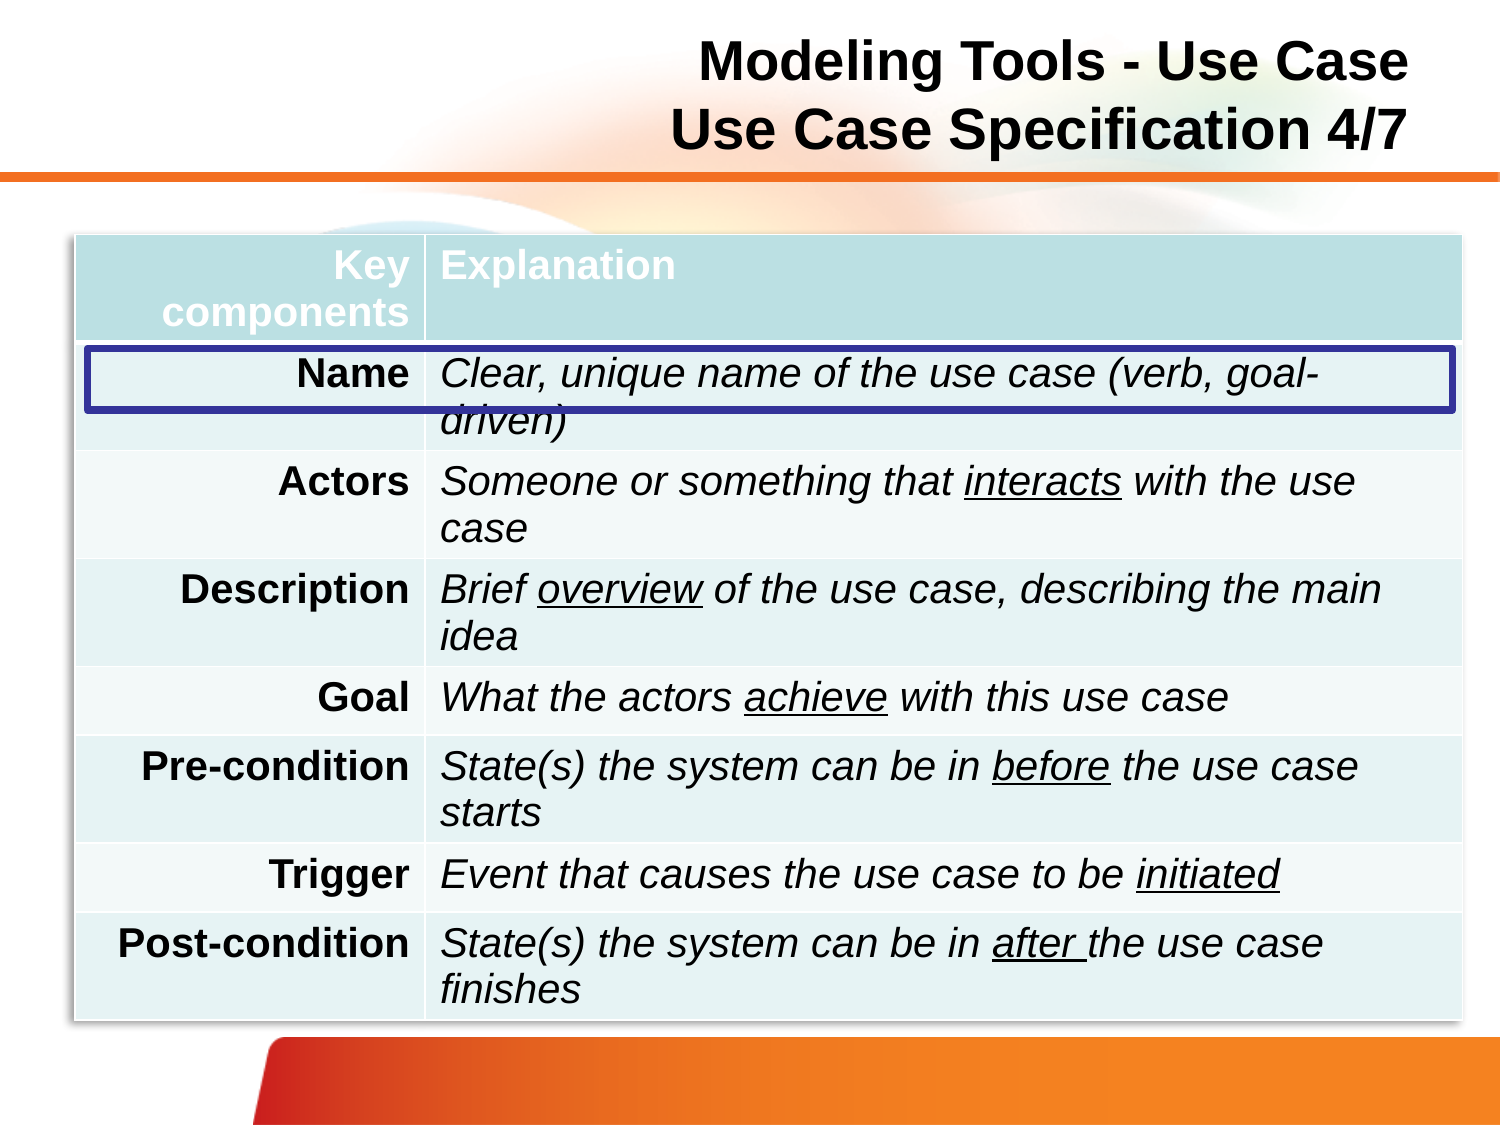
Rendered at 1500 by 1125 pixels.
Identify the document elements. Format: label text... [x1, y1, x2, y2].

table_header Explanation [426, 235, 1462, 340]
table_cell State(s) the system can be in before the use case starts [426, 736, 1462, 842]
table_cell Actors [76, 451, 424, 558]
picture [253, 1037, 1500, 1125]
table_cell Someone or something that interacts with the use case [426, 451, 1462, 558]
table_cell State(s) the system can be in after the use case finishes [426, 913, 1462, 1019]
table_cell Clear, unique name of the use case (verb, goal-driven) [426, 345, 1462, 450]
title Modeling Tools - Use Case Use Case Specification 4/7 [437, 24, 1425, 161]
text_box [85, 346, 1454, 412]
table_cell Description [76, 559, 424, 666]
table_cell Name [76, 345, 424, 450]
table_cell Event that causes the use case to be initiated [426, 844, 1462, 911]
table_cell Trigger [76, 844, 424, 911]
table_header Key components [76, 235, 424, 340]
table_cell Goal [76, 667, 424, 734]
table_cell Post-condition [76, 913, 424, 1019]
table_cell Brief overview of the use case, describing the main idea [426, 559, 1462, 666]
picture [0, 0, 1500, 234]
table_cell What the actors achieve with this use case [426, 667, 1462, 734]
table_cell Pre-condition [76, 736, 424, 842]
